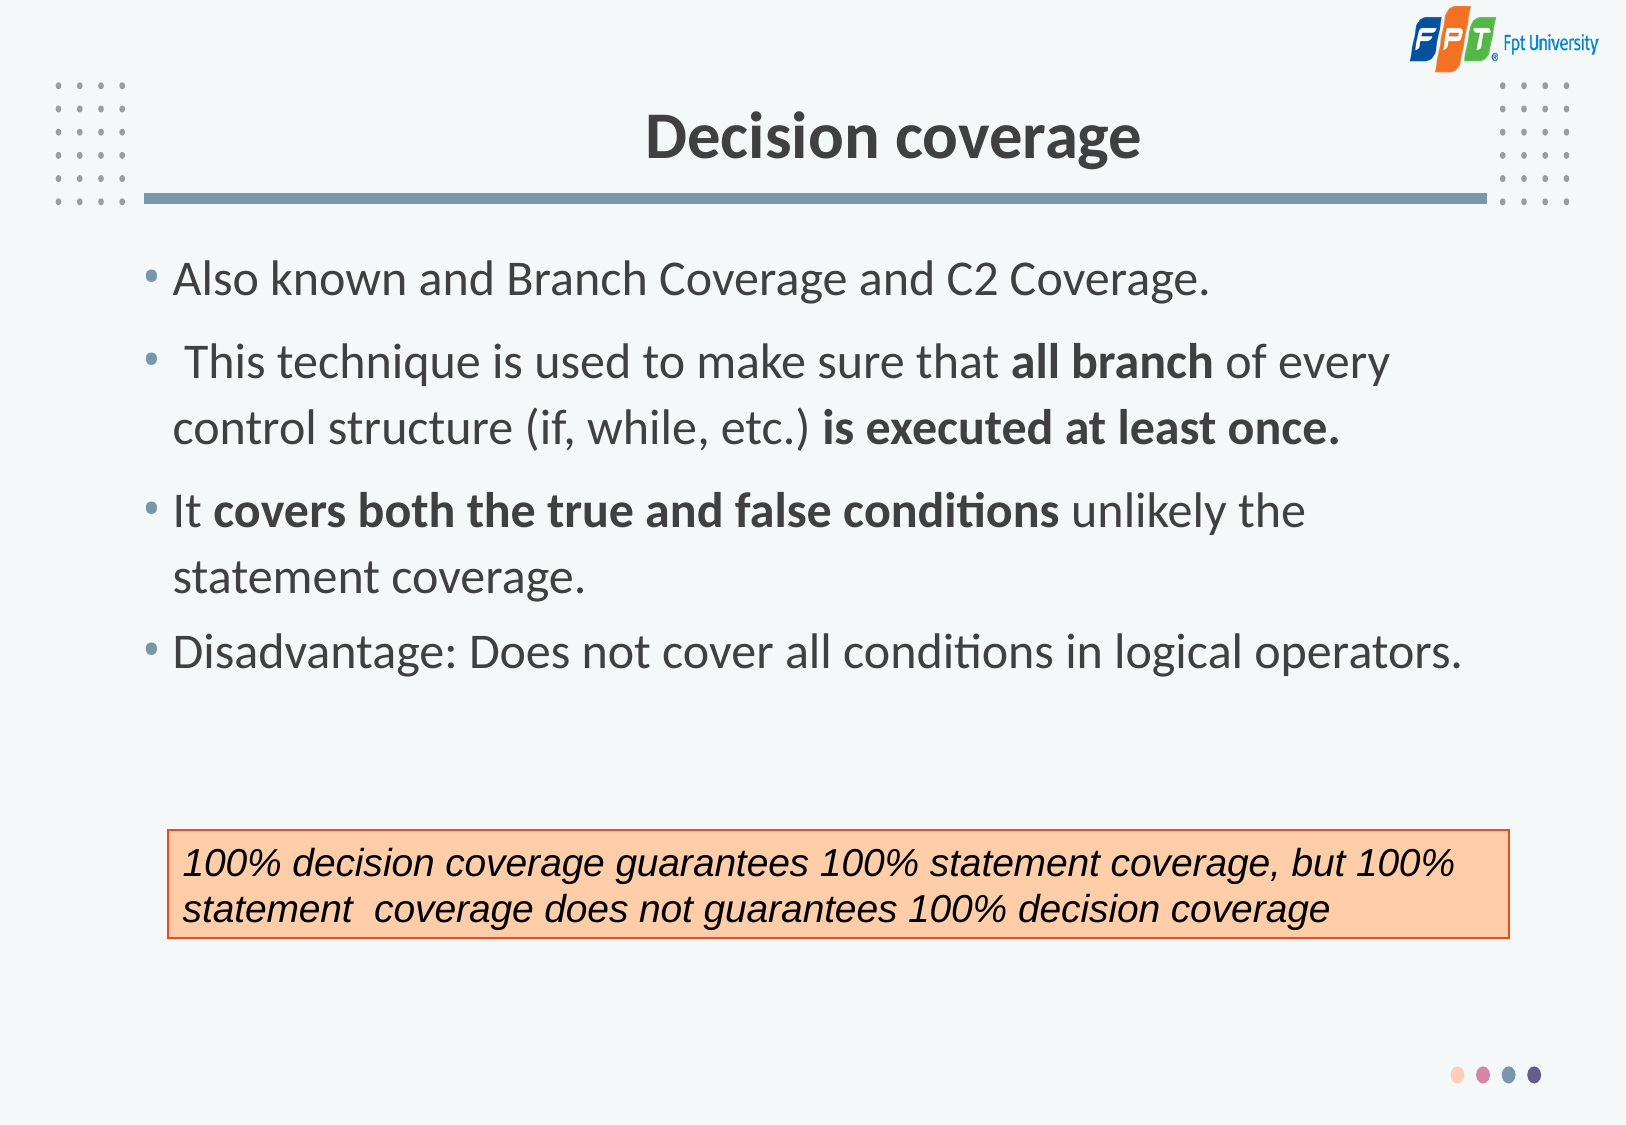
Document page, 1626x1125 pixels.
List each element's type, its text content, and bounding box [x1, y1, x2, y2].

title Decision coverage [313, 59, 1460, 216]
list Also known and Branch Coverage and C2 Coverage. This technique is used to make sure that all branch of every control structure (if, while, etc.) is executed at least once. It covers both the true and false conditions unlikely the statement coverage. Disadvantage: Does not cover all conditions in logical operators. [127, 231, 1529, 831]
text_box 100% decision coverage guarantees 100% statement coverage, but 100% statement coverage does not guarantees 100% decision coverage [167, 829, 1510, 938]
picture [1383, 6, 1624, 88]
